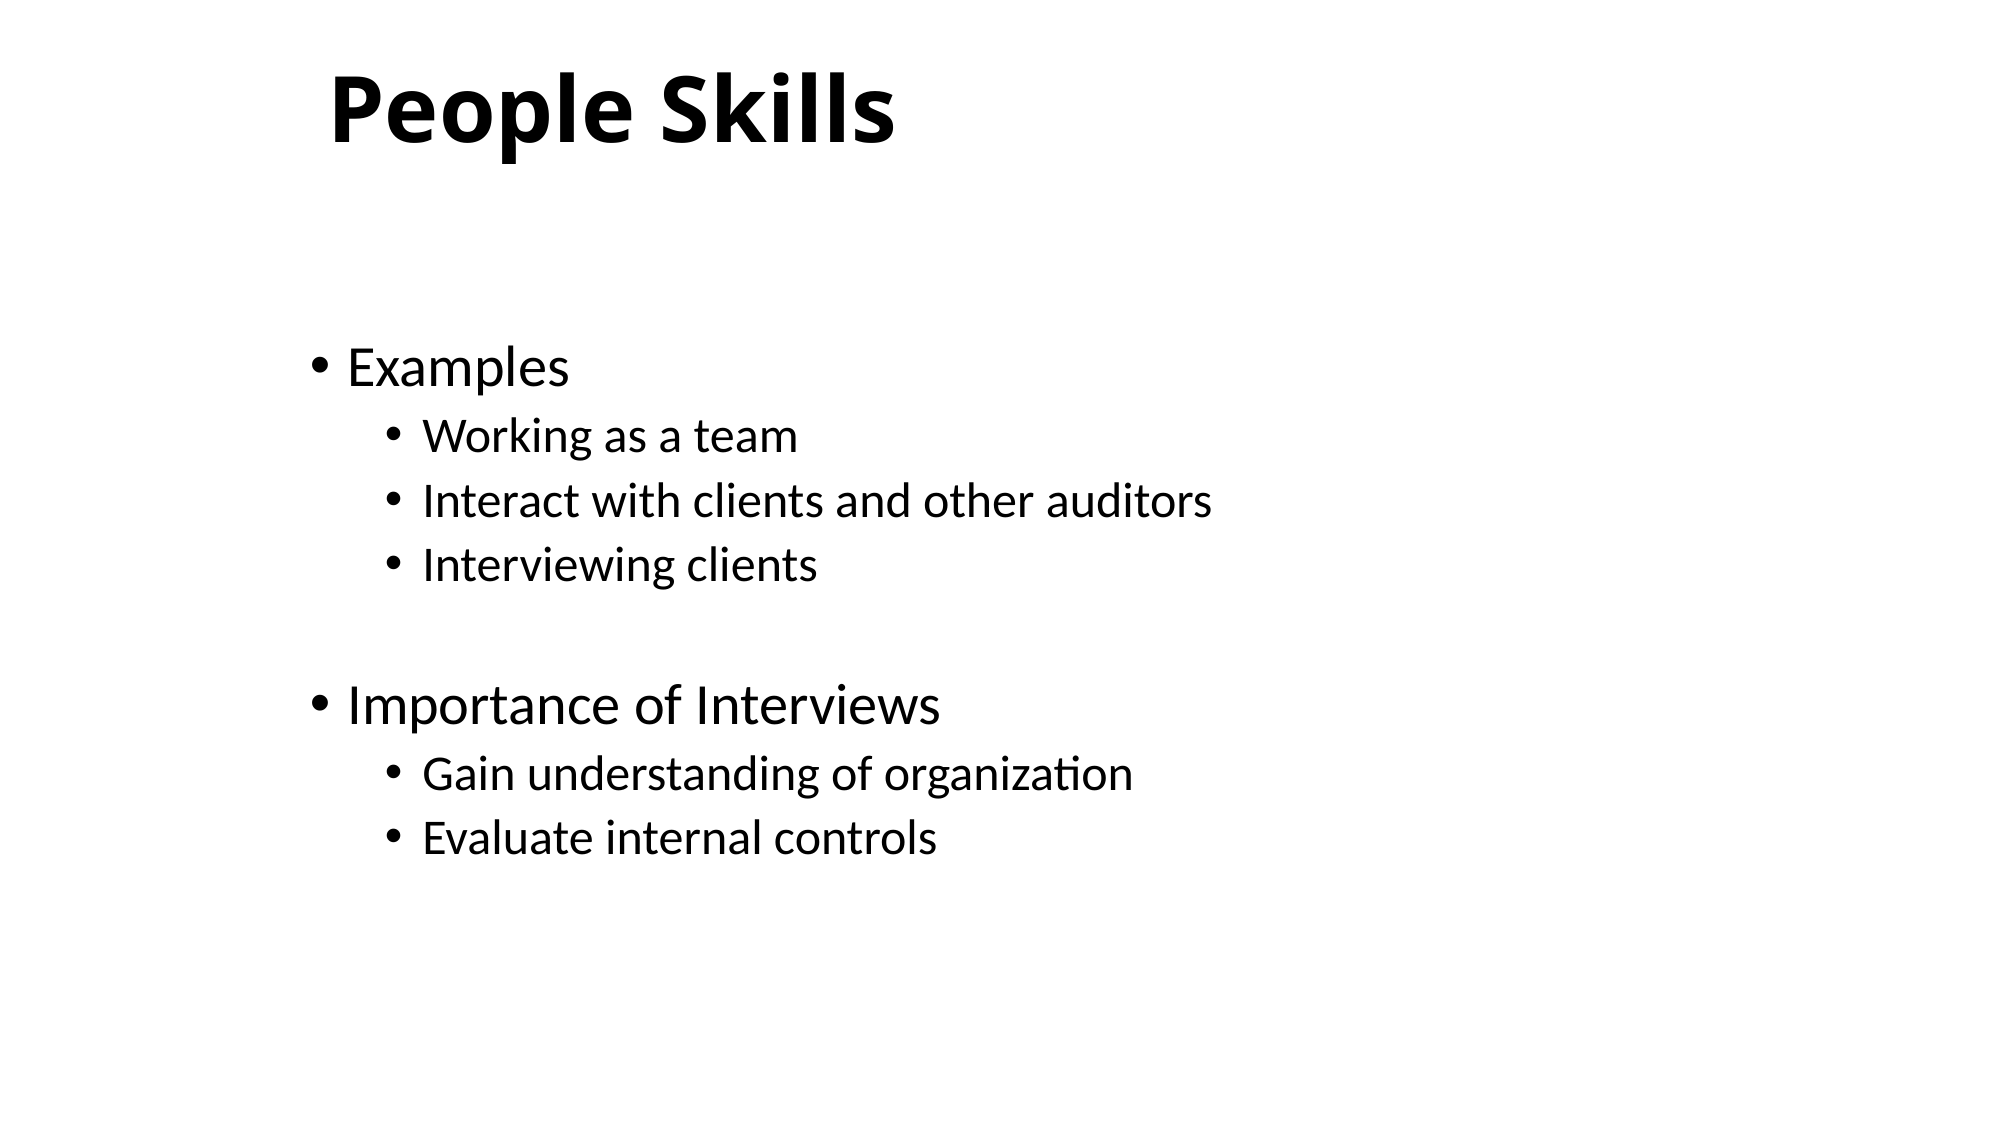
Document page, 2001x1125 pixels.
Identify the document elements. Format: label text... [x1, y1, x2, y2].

title People Skills [312, 55, 1688, 172]
list Examples Working as a team Interact with clients and other auditors Interviewing clients Importance of Interviews Gain understanding of organization Evaluate internal controls [294, 328, 1716, 982]
